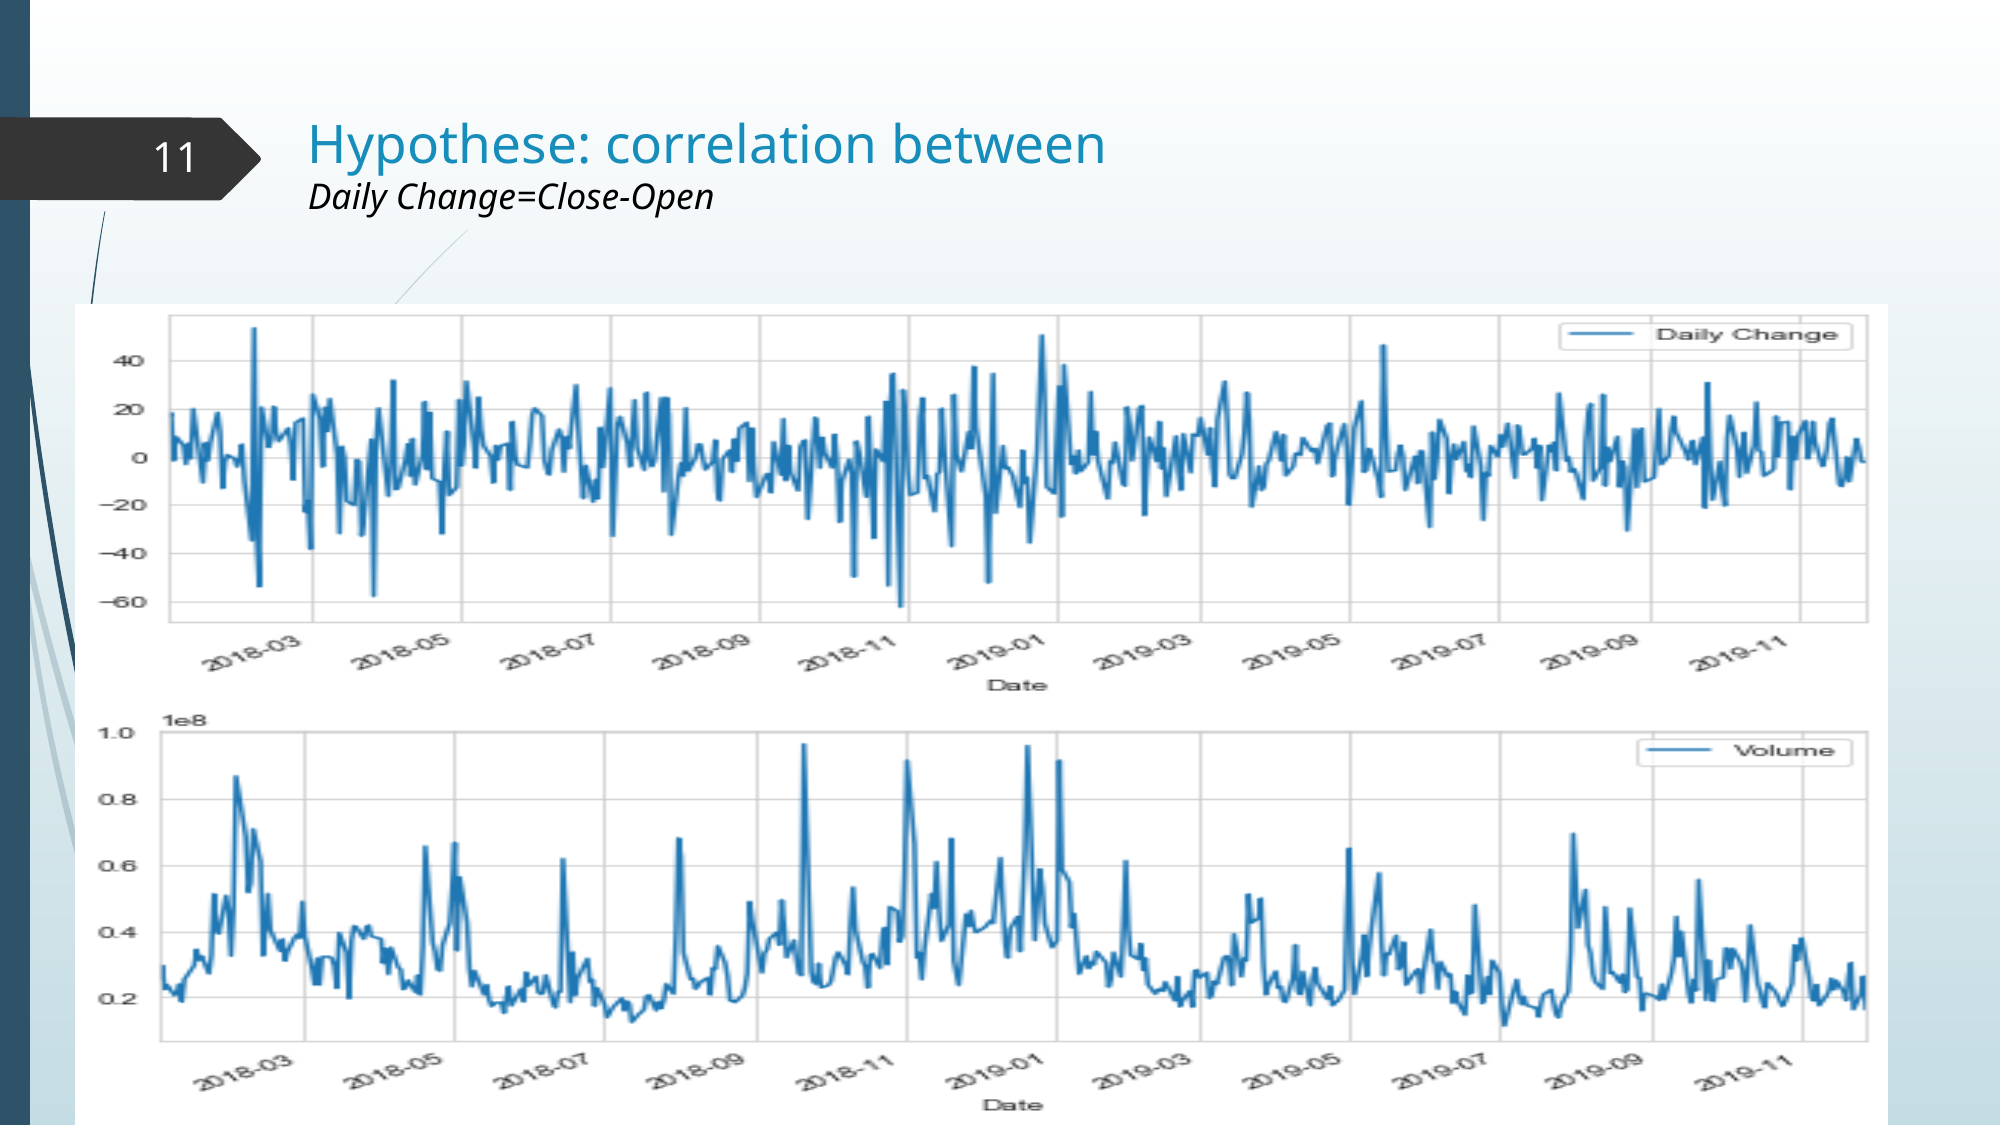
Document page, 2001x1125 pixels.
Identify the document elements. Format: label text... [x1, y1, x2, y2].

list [75, 716, 1888, 1125]
slide_number ‹#› [87, 129, 216, 190]
picture [75, 304, 1888, 705]
title Hypothese: correlation between Daily Change=Close-Open [292, 102, 1888, 225]
